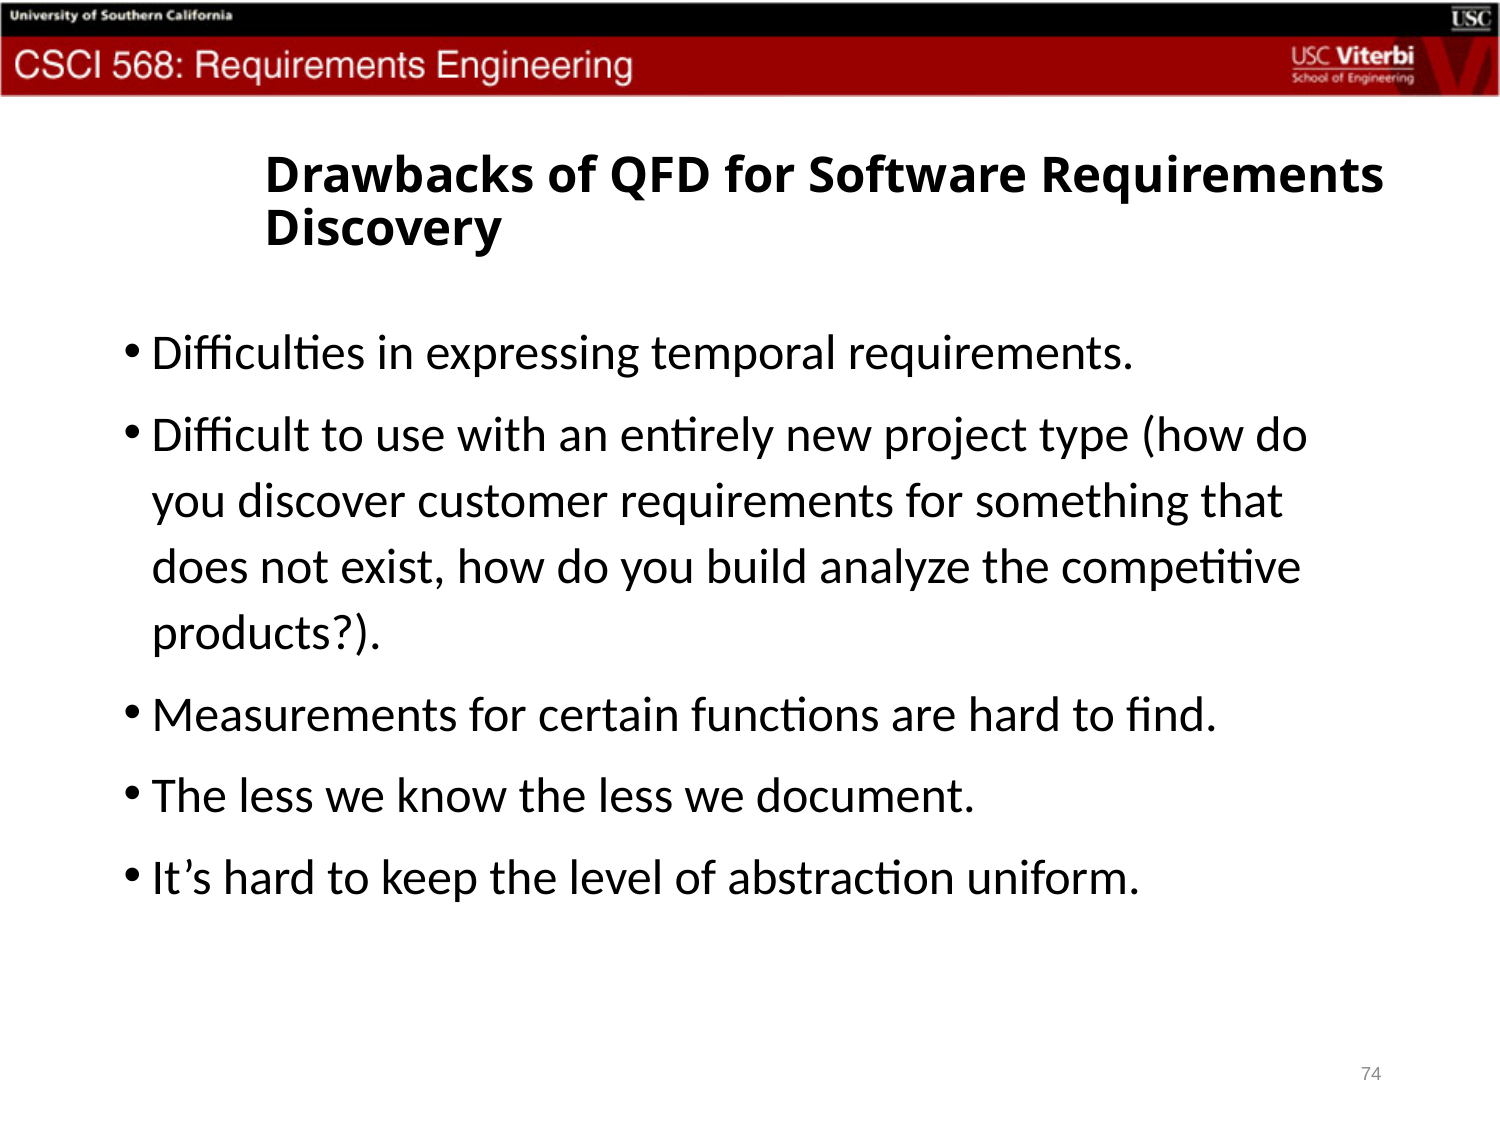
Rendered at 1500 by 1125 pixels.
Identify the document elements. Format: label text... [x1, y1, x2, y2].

list Difficulties in expressing temporal requirements. Difficult to use with an entirely new project type (how do you discover customer requirements for something that does not exist, how do you build analyze the competitive products?). Measurements for certain functions are hard to find. The less we know the less we document. It’s hard to keep the level of abstraction uniform. [108, 306, 1403, 1058]
picture [0, 2, 1500, 97]
slide_number 74 [1059, 1058, 1397, 1103]
title Drawbacks of QFD for Software Requirements Discovery [249, 142, 1500, 265]
